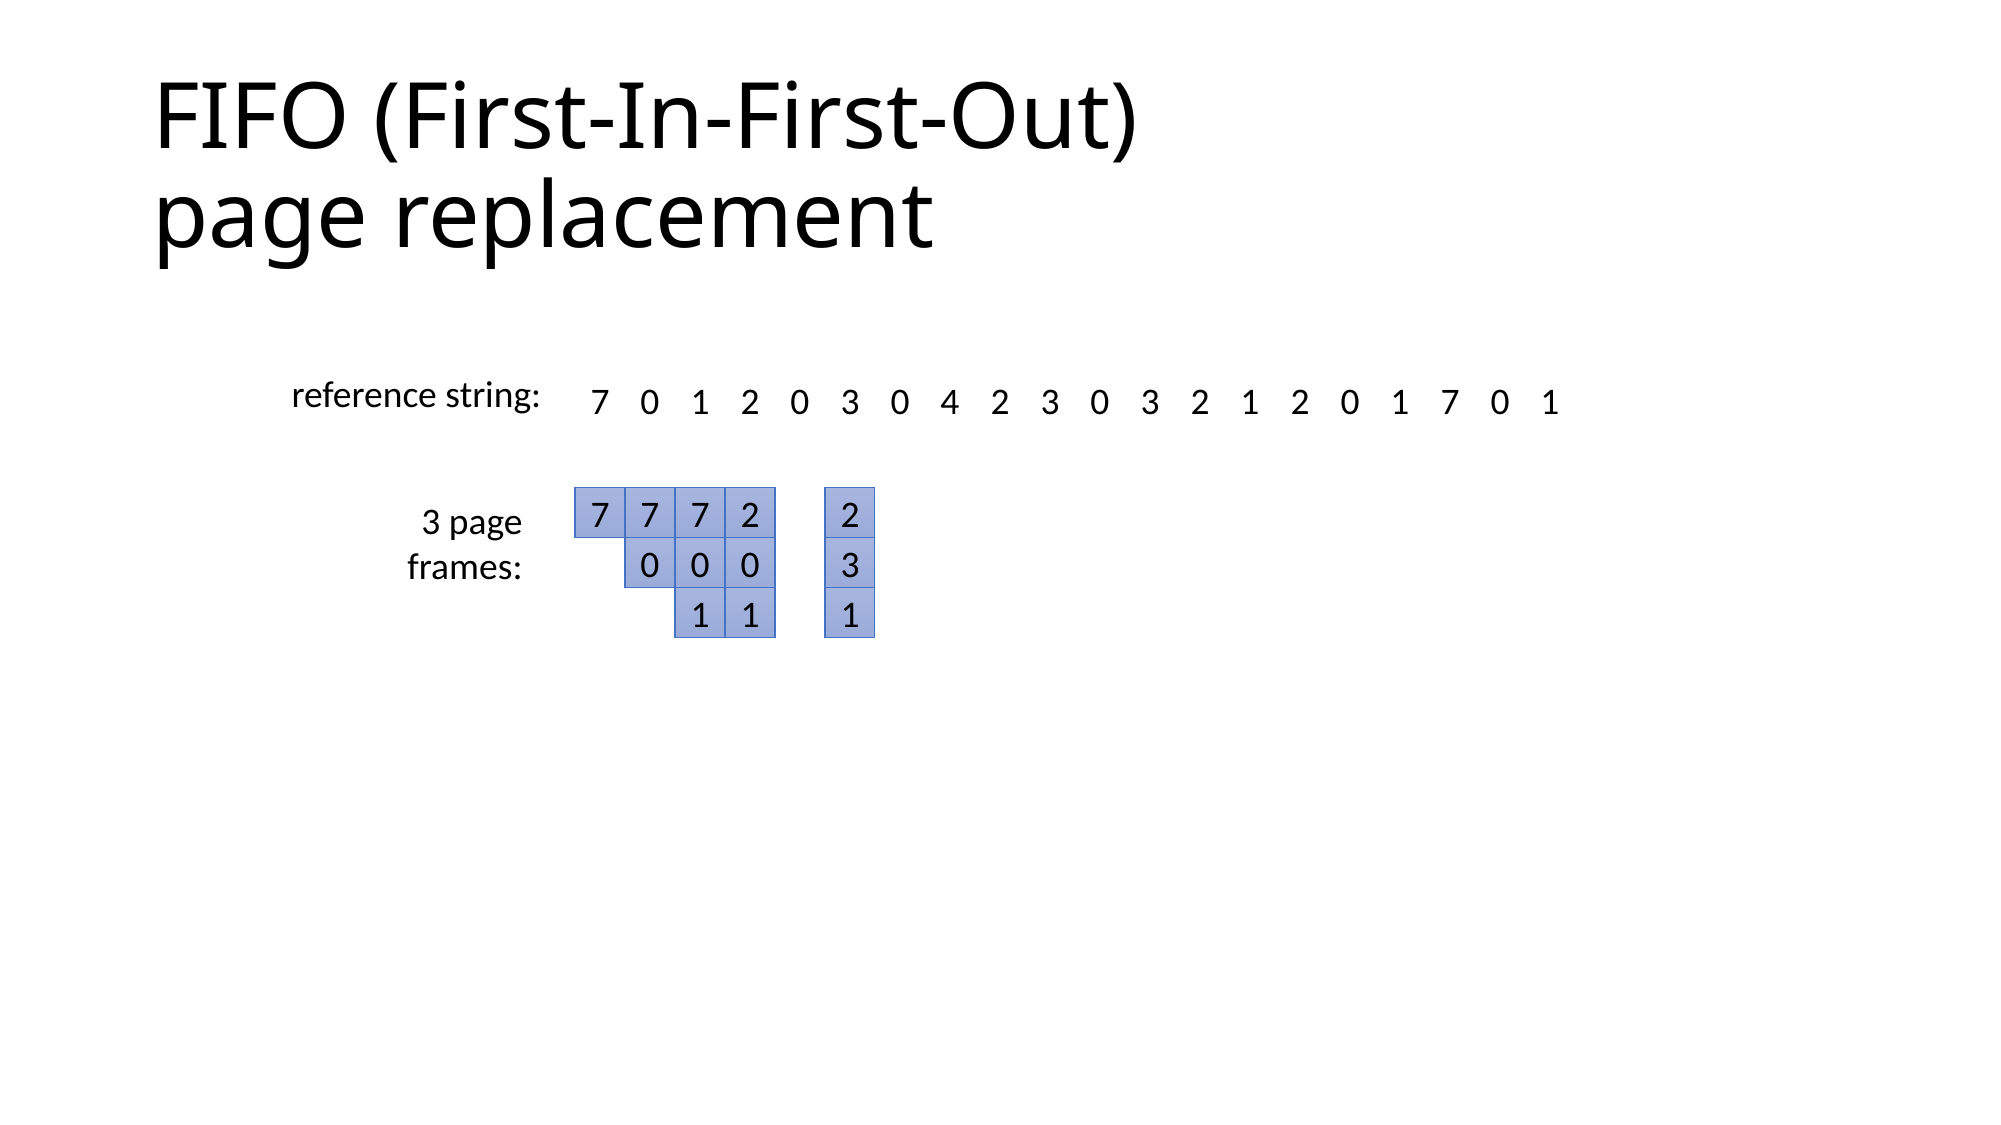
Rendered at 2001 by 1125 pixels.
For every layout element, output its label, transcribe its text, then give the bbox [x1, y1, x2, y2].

text_box 2 [724, 374, 774, 426]
text_box 0 [874, 374, 924, 426]
text_box 1 [674, 587, 724, 638]
text_box 1 [674, 374, 724, 426]
text_box 0 [674, 537, 724, 587]
text_box 7 [574, 487, 624, 538]
text_box 2 [1174, 374, 1224, 426]
text_box reference string: [276, 362, 557, 423]
text_box 3 [1124, 374, 1174, 426]
text_box 0 [624, 374, 674, 426]
text_box 0 [724, 537, 776, 587]
text_box 7 [574, 374, 624, 426]
text_box 3 [824, 537, 875, 587]
text_box 0 [774, 374, 824, 426]
text_box 7 [674, 487, 724, 537]
text_box 4 [924, 374, 974, 426]
text_box 3 [824, 374, 874, 426]
text_box 1 [824, 587, 875, 638]
text_box 0 [1474, 374, 1524, 426]
text_box 2 [974, 374, 1024, 426]
text_box 2 [724, 487, 776, 537]
title FIFO (First-In-First-Out) page replacement [137, 59, 1863, 278]
text_box 1 [1524, 374, 1576, 426]
text_box 0 [1074, 374, 1124, 426]
text_box 2 [1274, 374, 1324, 426]
text_box 3 [1024, 374, 1074, 426]
text_box 1 [1374, 374, 1424, 426]
text_box 1 [1224, 374, 1274, 426]
text_box 7 [624, 487, 674, 537]
text_box 0 [1324, 374, 1374, 426]
text_box 1 [724, 587, 776, 638]
text_box 3 page frames: [392, 489, 538, 595]
text_box 0 [624, 537, 674, 588]
text_box 2 [824, 487, 875, 537]
text_box 7 [1424, 374, 1474, 426]
